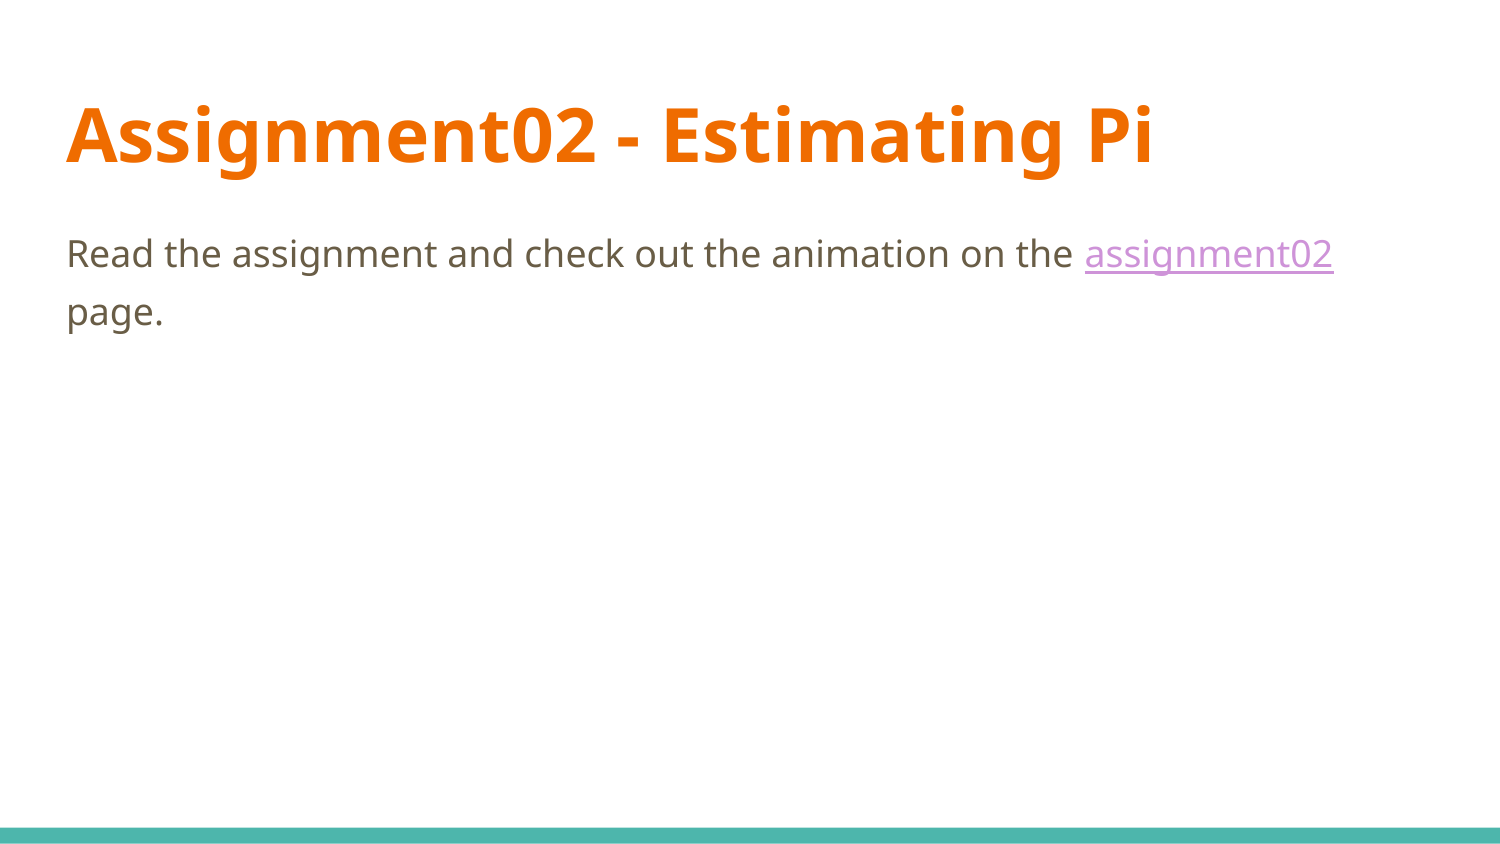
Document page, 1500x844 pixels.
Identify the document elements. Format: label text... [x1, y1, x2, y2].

list Read the assignment and check out the animation on the assignment02 page. [51, 207, 1449, 750]
title Assignment02 - Estimating Pi [51, 72, 1449, 189]
